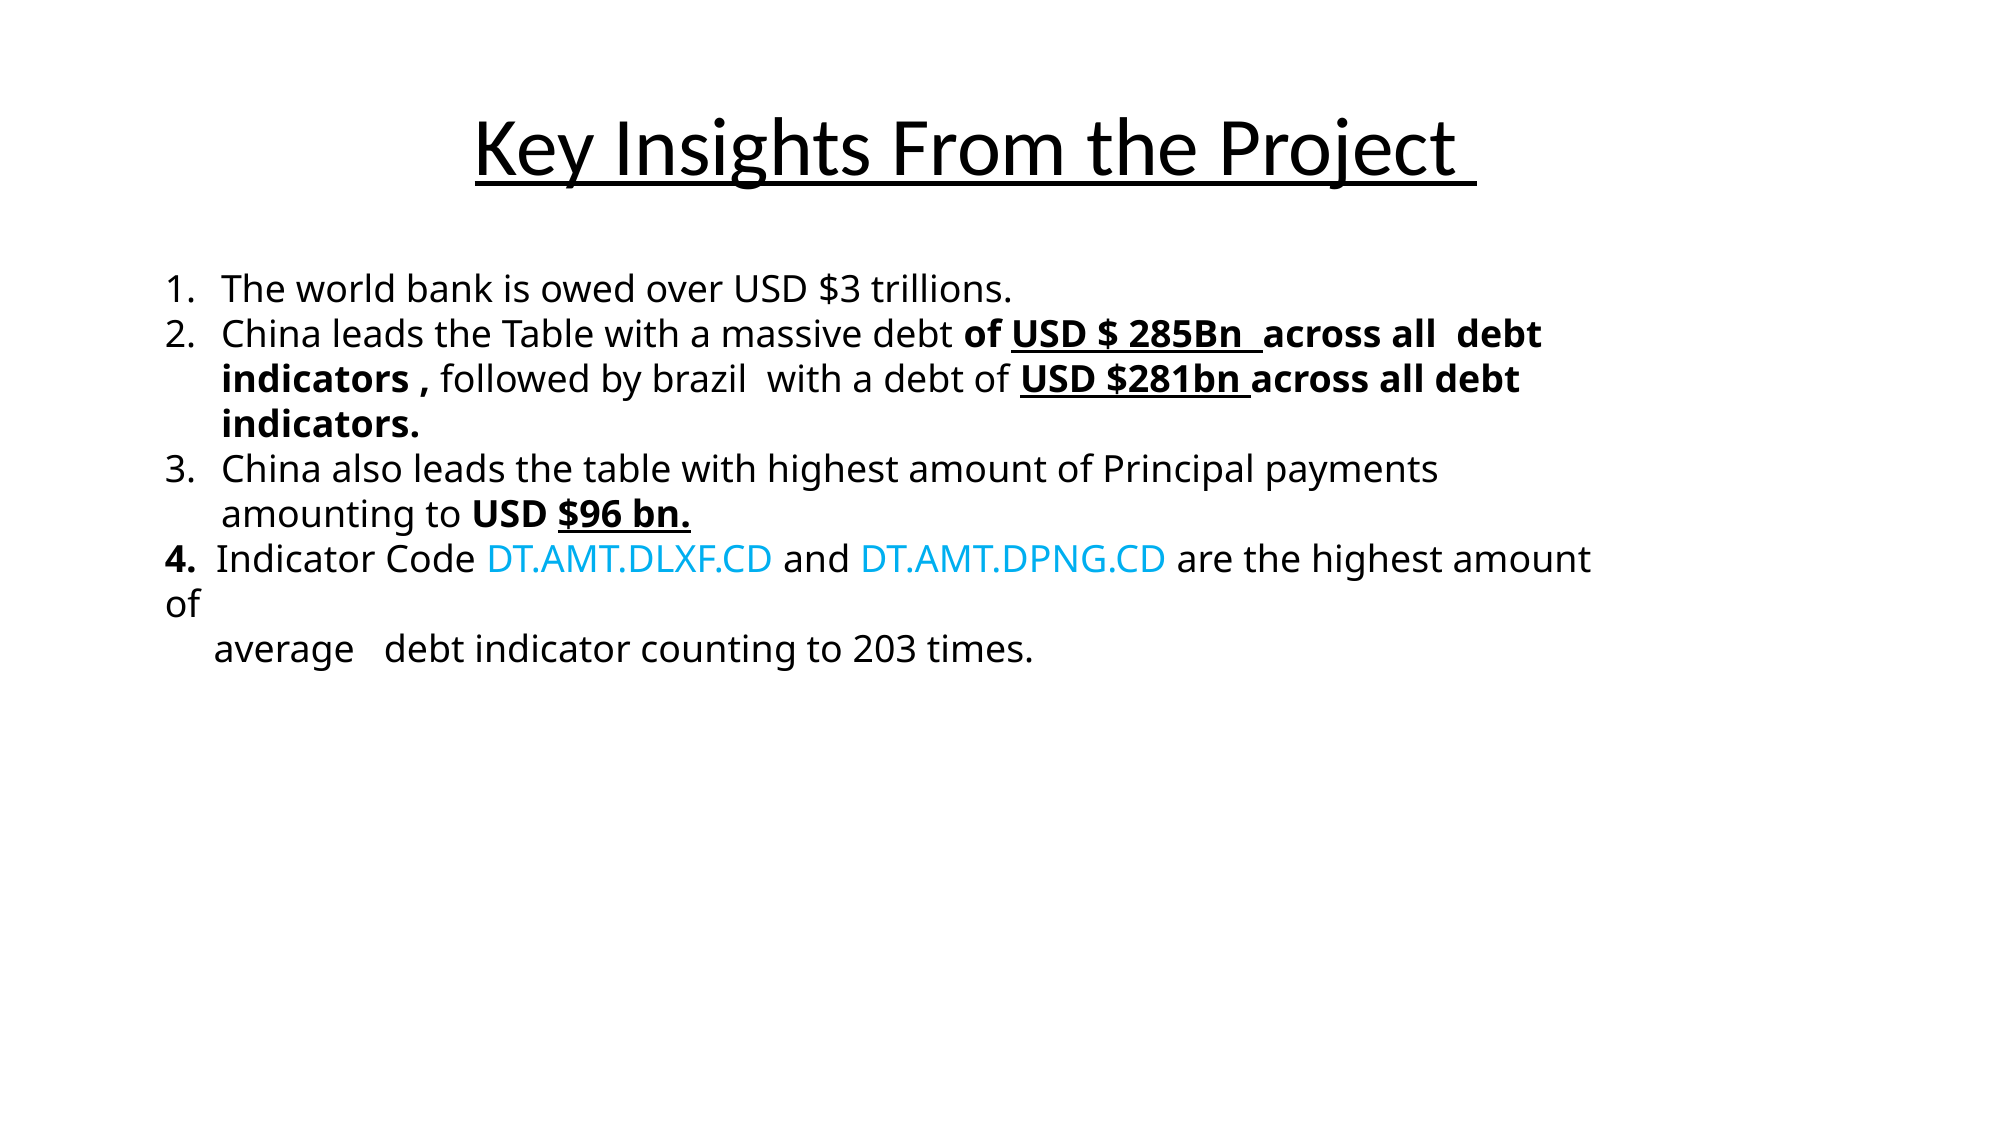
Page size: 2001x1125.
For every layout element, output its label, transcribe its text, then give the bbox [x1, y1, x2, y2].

text_box The world bank is owed over USD $3 trillions. China leads the Table with a massive debt of USD $ 285Bn across all debt indicators , followed by brazil with a debt of USD $281bn across all debt indicators. China also leads the table with highest amount of Principal payments amounting to USD $96 bn. 4. Indicator Code DT.AMT.DLXF.CD and DT.AMT.DPNG.CD are the highest amount of average debt indicator counting to 203 times. [149, 212, 1650, 723]
text_box Key Insights From the Project [36, 84, 1916, 200]
